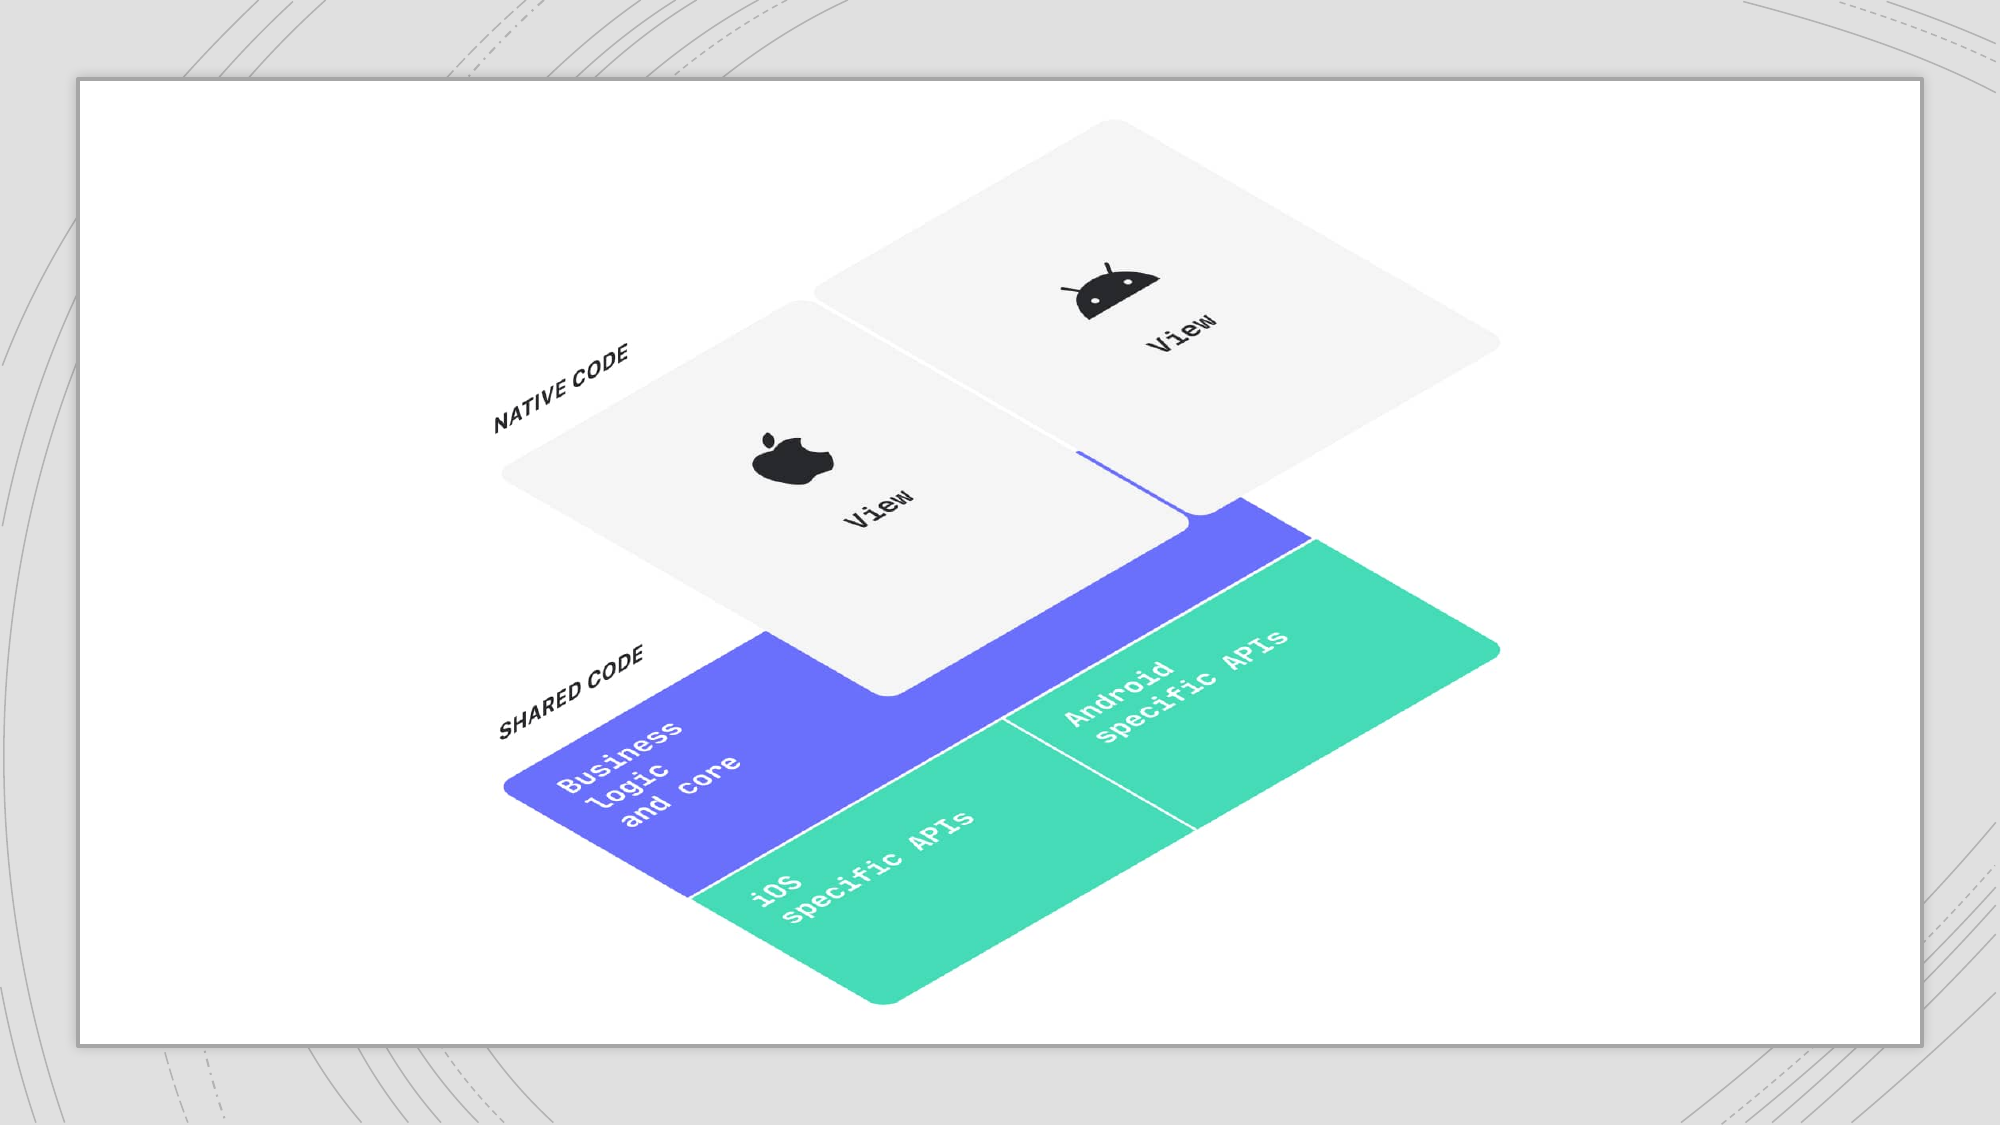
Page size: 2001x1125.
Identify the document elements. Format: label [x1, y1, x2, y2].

picture [492, 113, 1510, 1011]
text_box [0, 0, 1996, 1125]
